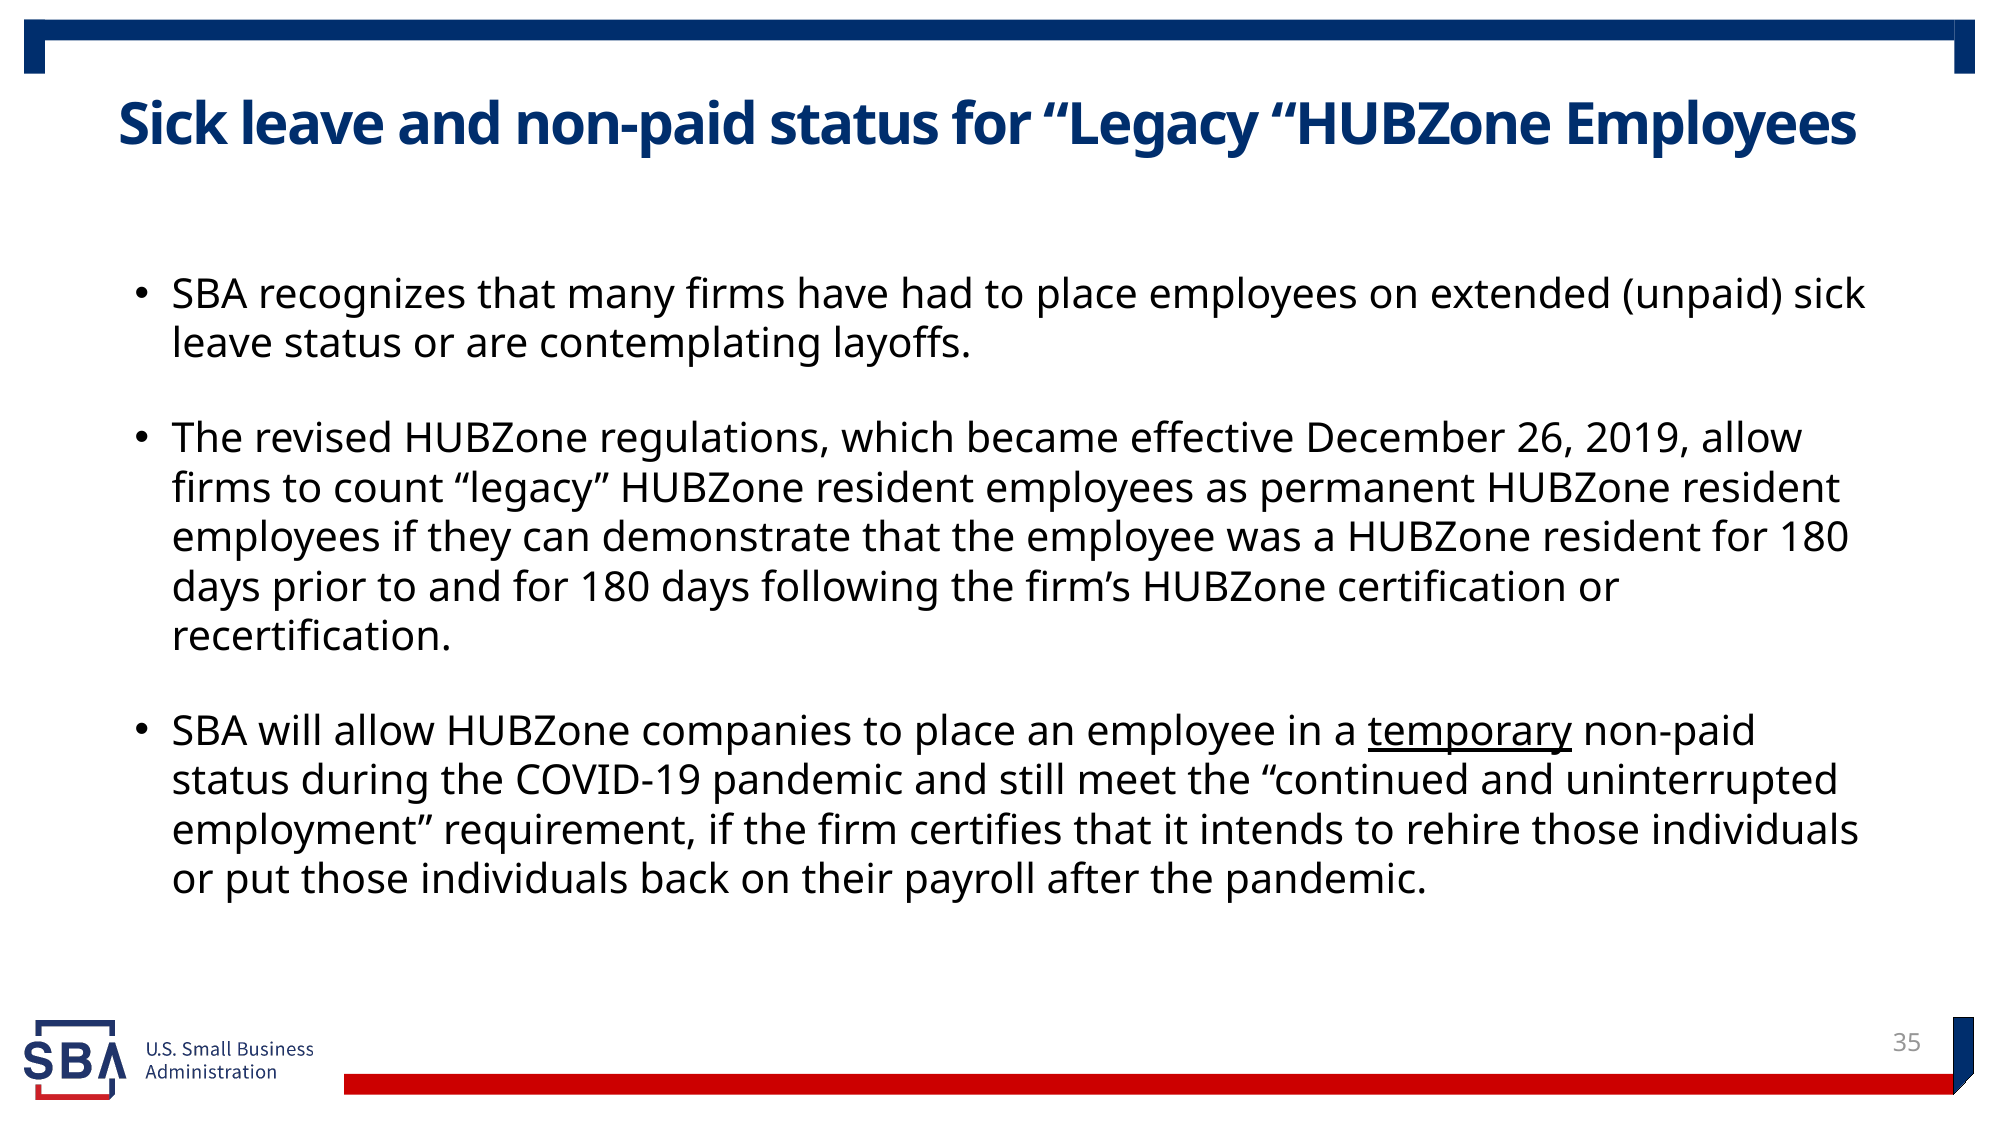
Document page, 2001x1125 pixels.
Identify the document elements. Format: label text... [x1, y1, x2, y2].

picture [24, 1020, 313, 1100]
list SBA recognizes that many firms have had to place employees on extended (unpaid) sick leave status or are contemplating layoffs. The revised HUBZone regulations, which became effective December 26, 2019, allow firms to count “legacy” HUBZone resident employees as permanent HUBZone resident employees if they can demonstrate that the employee was a HUBZone resident for 180 days prior to and for 180 days following the firm’s HUBZone certification or recertification. SBA will allow HUBZone companies to place an employee in a temporary non-paid status during the COVID-19 pandemic and still meet the “continued and uninterrupted employment” requirement, if the firm certifies that it intends to rehire those individuals or put those individuals back on their payroll after the pandemic. [119, 259, 1882, 917]
slide_number 35 [1486, 1013, 1937, 1074]
title Sick leave and non-paid status for “Legacy “HUBZone Employees [103, 87, 1894, 183]
